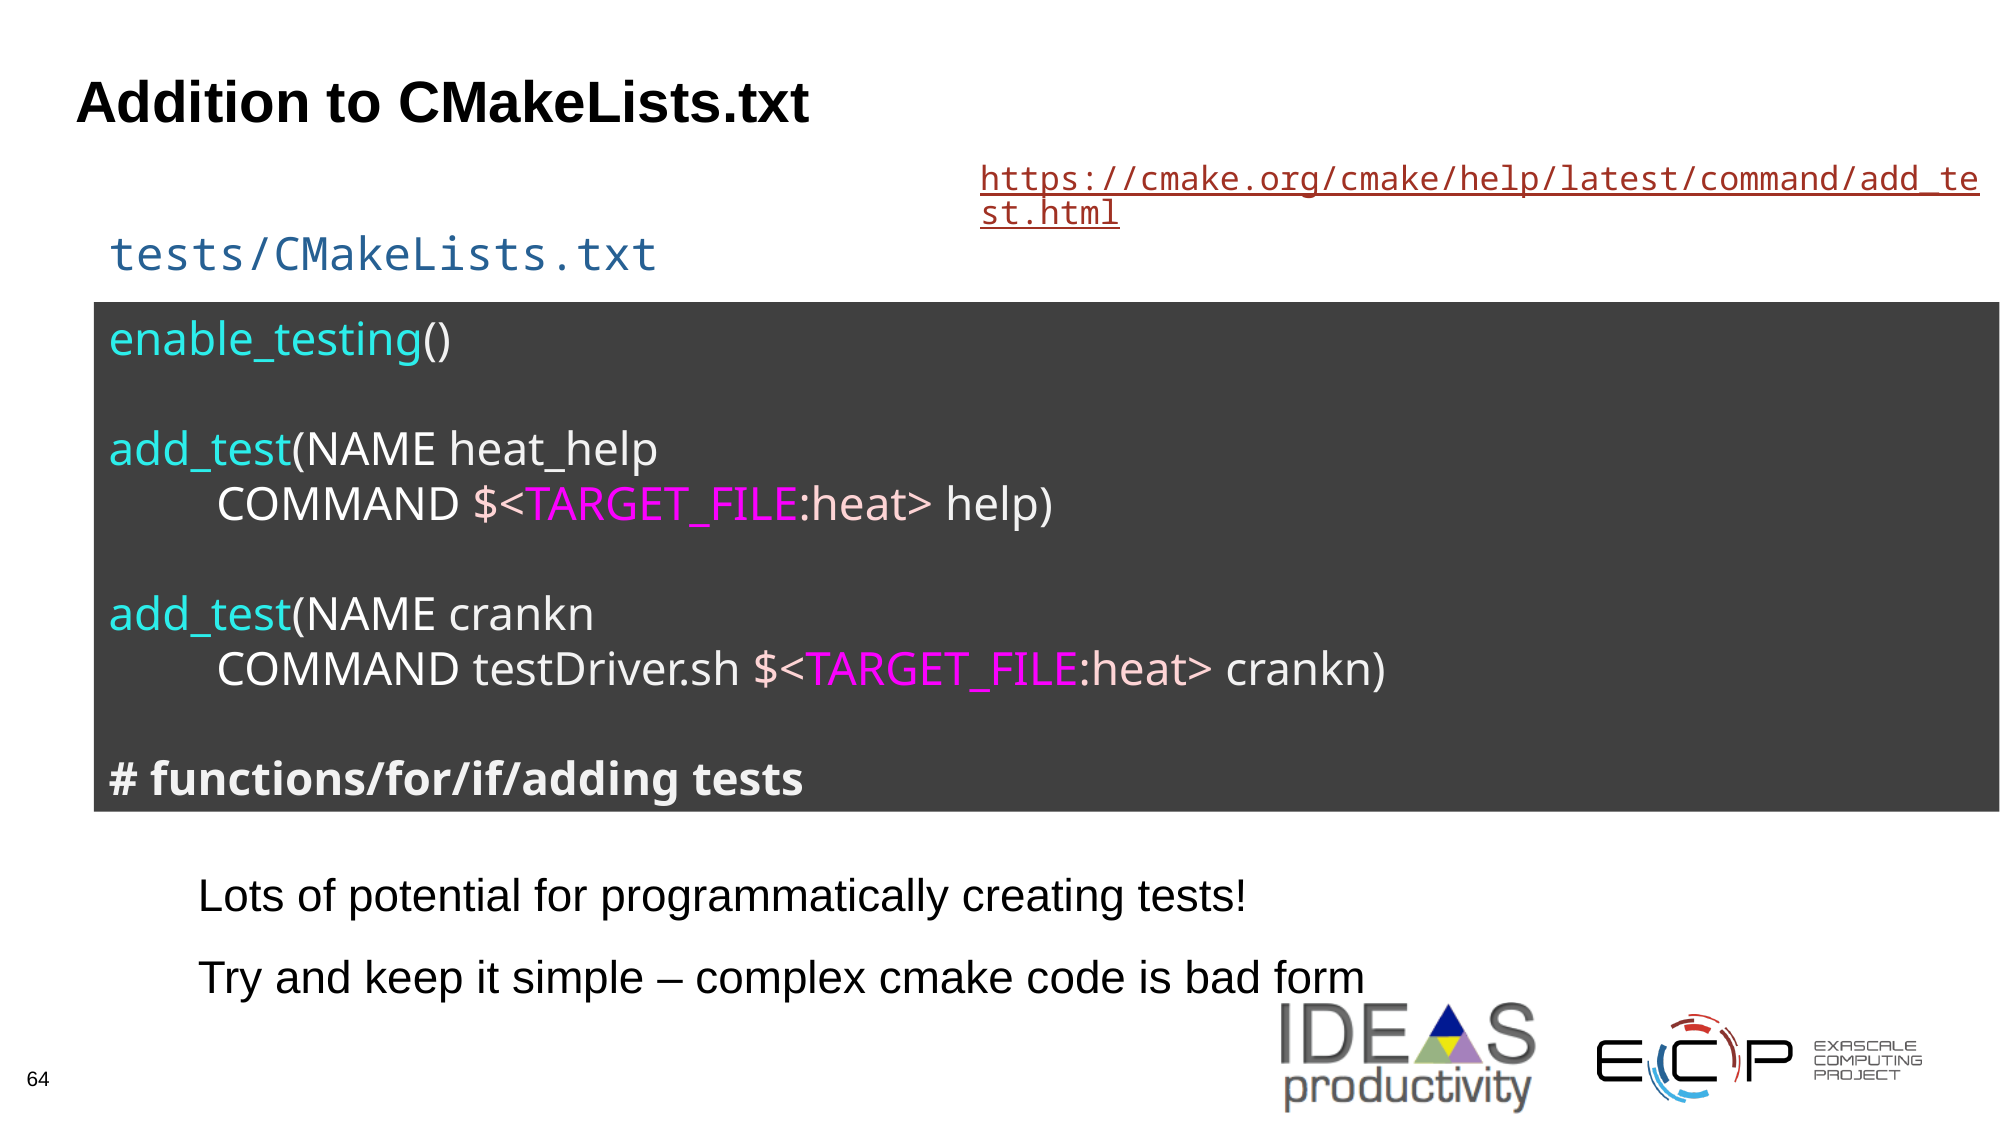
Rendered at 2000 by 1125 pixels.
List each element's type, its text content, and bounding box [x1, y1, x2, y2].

text_box https://cmake.org/cmake/help/latest/command/add_test.html [965, 150, 2000, 211]
title Addition to CMakeLists.txt [59, 67, 1926, 218]
picture [1597, 1014, 1922, 1103]
picture [1280, 1011, 1537, 1114]
text_box enable_testing() add_test(NAME heat_help COMMAND $<TARGET_FILE:heat> help) add_test(NAME crankn COMMAND testDriver.sh $<TARGET_FILE:heat> crankn) # functions/for/if/adding tests [93, 302, 2000, 812]
text_box Lots of potential for programmatically creating tests! Try and keep it simple – complex cmake code is bad form [183, 830, 1714, 1011]
text_box tests/CMakeLists.txt [93, 217, 1129, 288]
